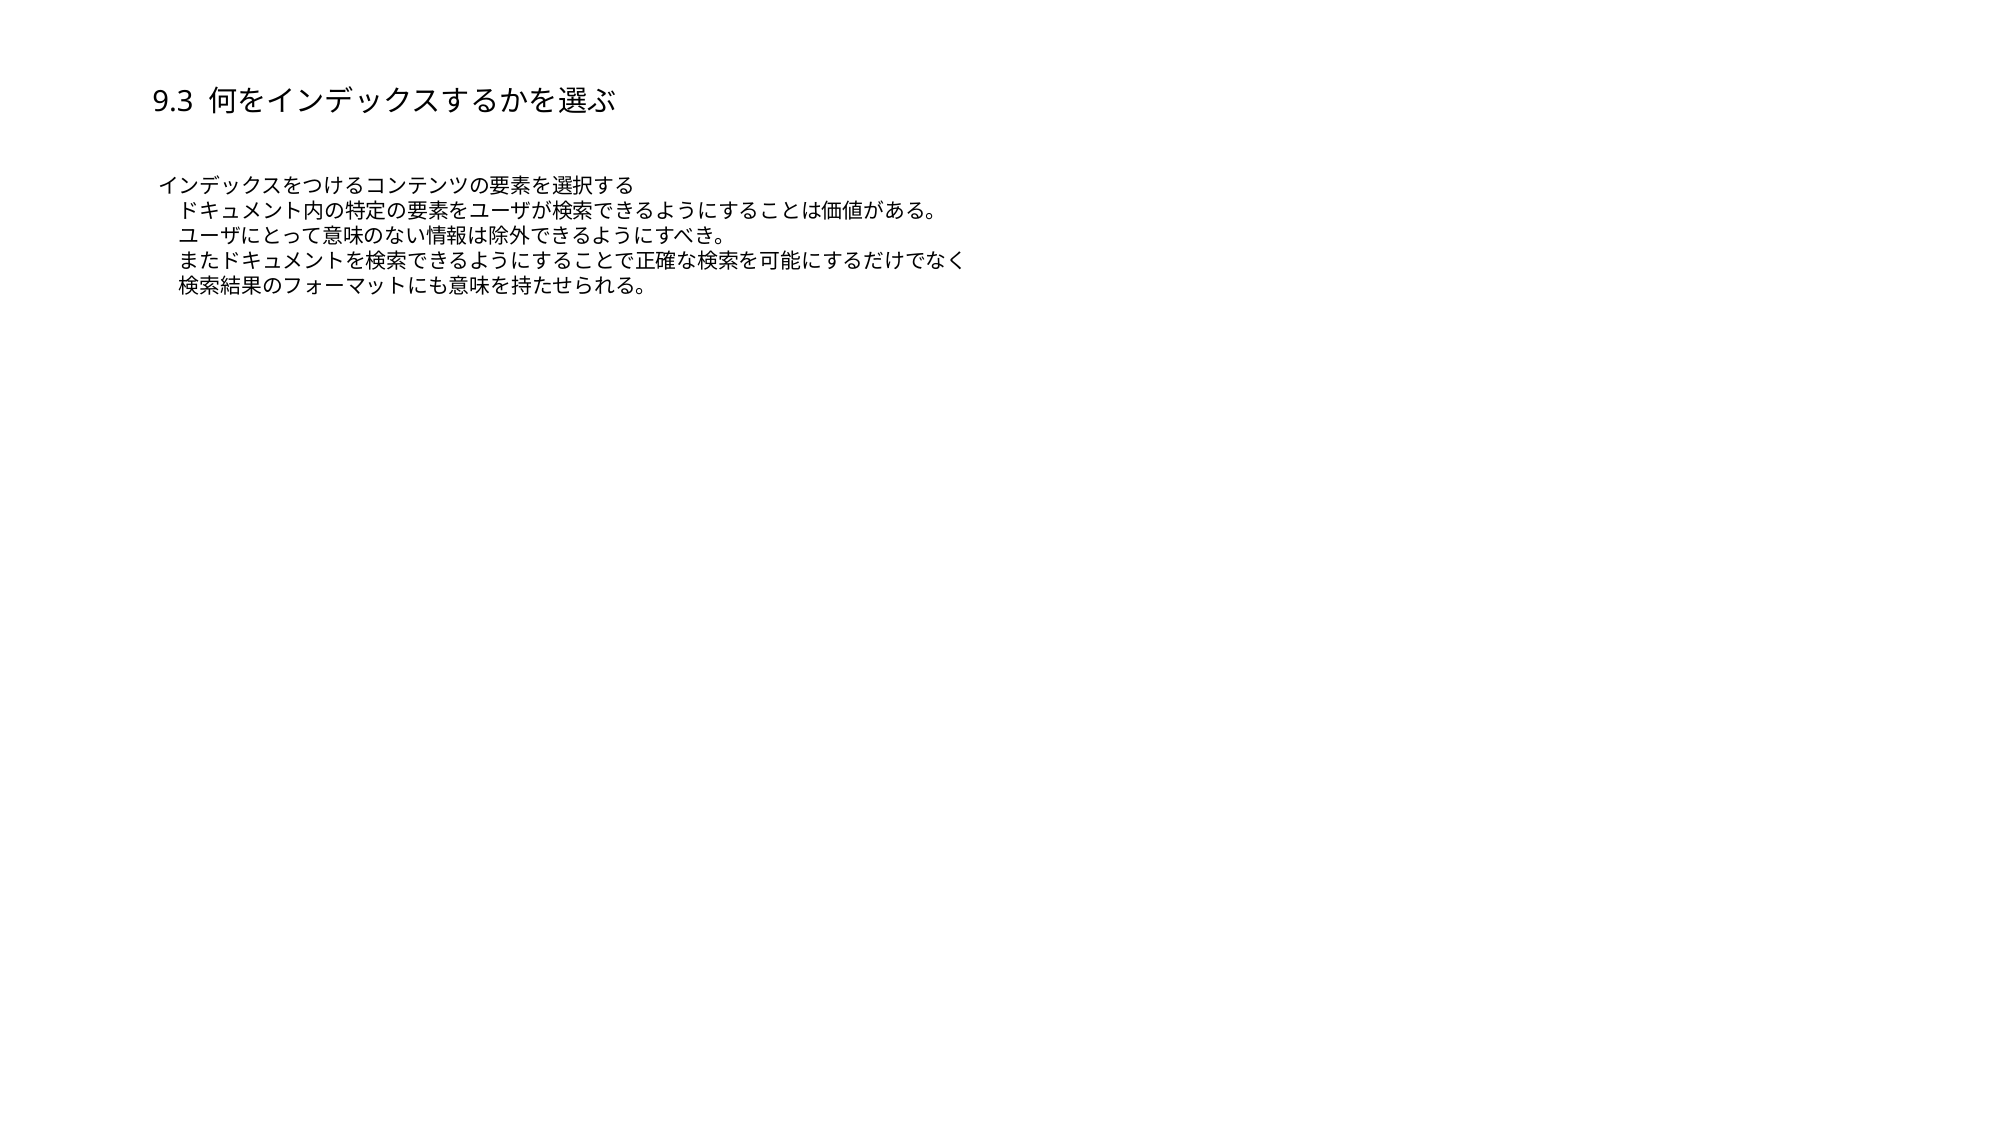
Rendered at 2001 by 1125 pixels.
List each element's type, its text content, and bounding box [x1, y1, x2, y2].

title 9.3 何をインデックスするかを選ぶ [137, 59, 1863, 145]
text_box インデックスをつけるコンテンツの要素を選択する ドキュメント内の特定の要素をユーザが検索できるようにすることは価値がある。 ユーザにとって意味のない情報は除外できるようにすべき。 またドキュメントを検索できるようにすることで正確な検索を可能にするだけでなく 検索結果のフォーマットにも意味を持たせられる。 [143, 165, 983, 306]
